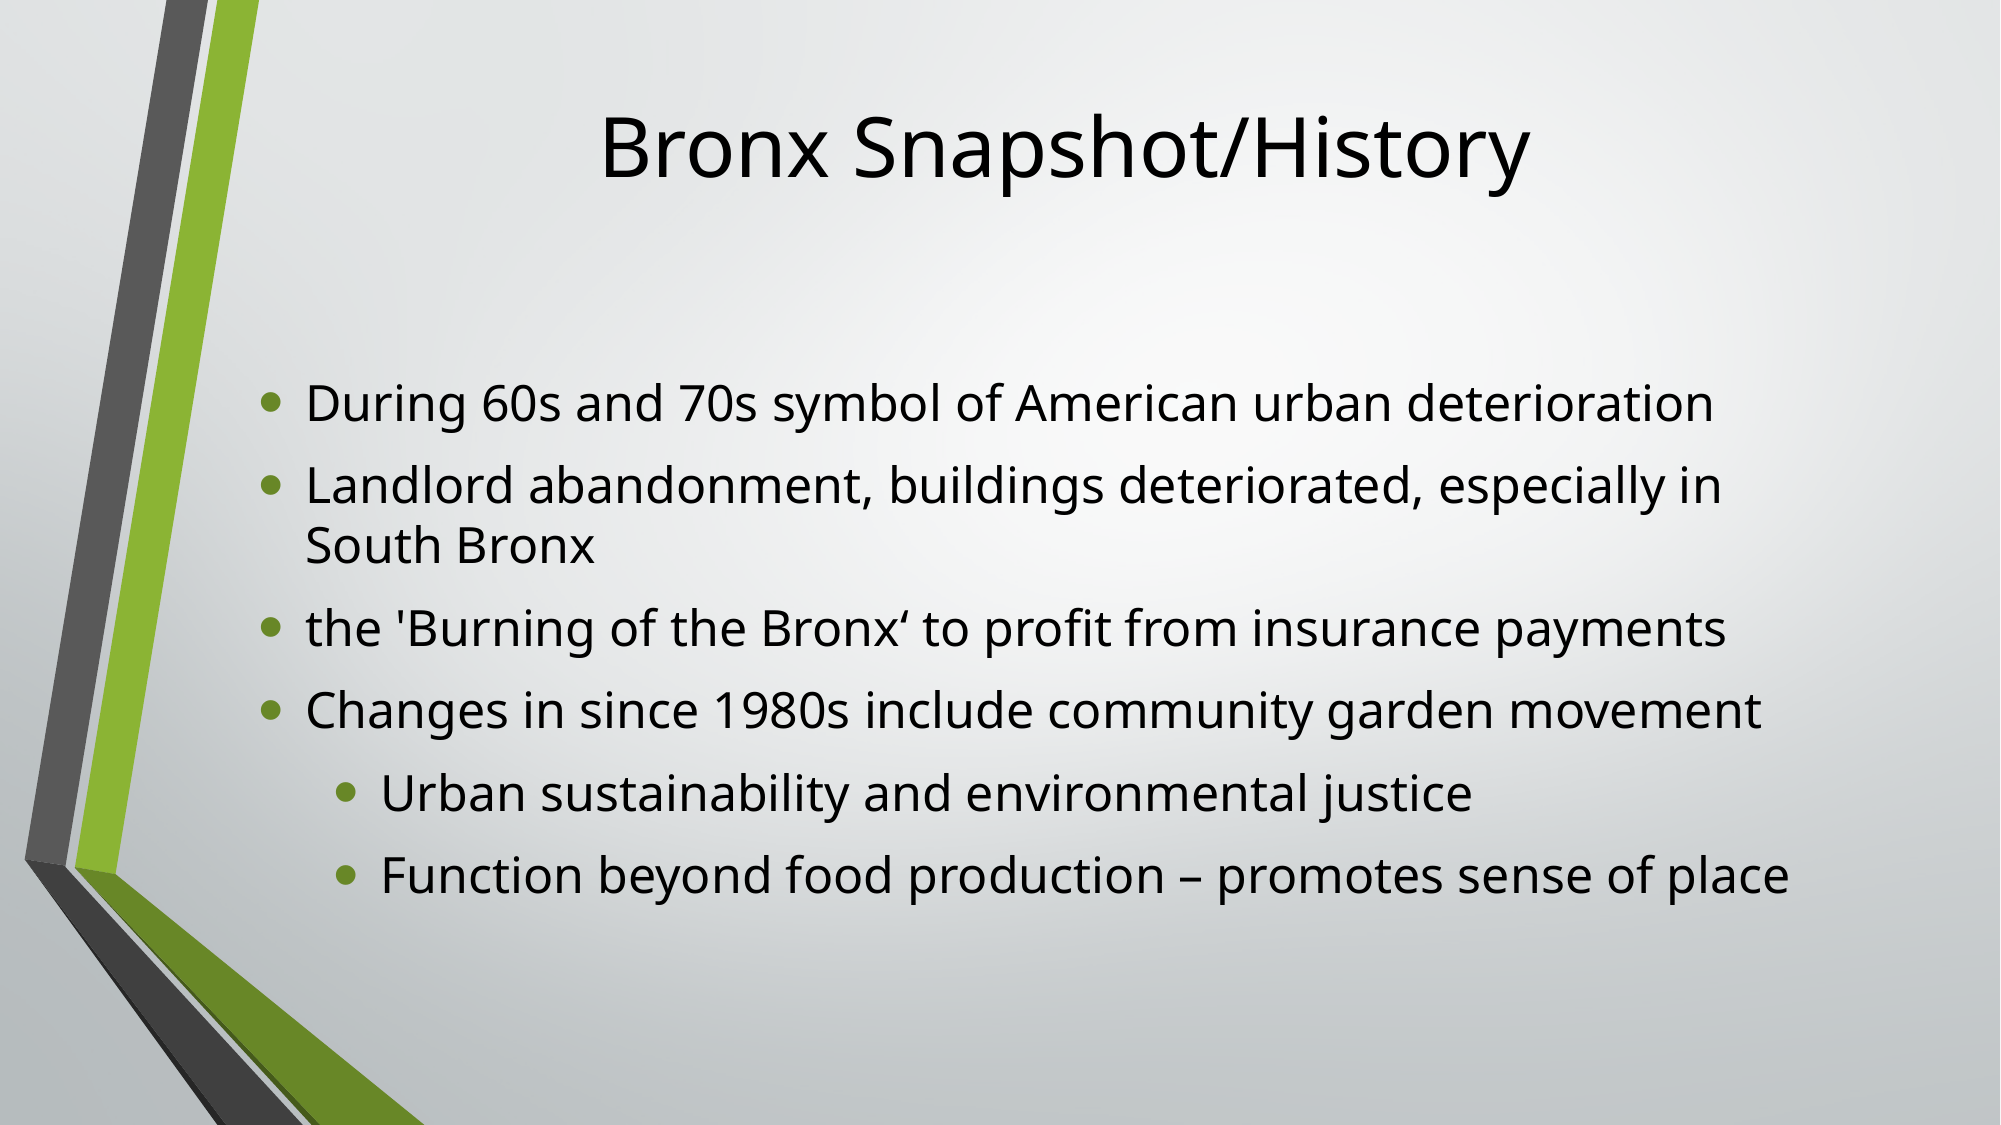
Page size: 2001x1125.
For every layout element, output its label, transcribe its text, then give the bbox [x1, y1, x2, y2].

list During 60s and 70s symbol of American urban deterioration Landlord abandonment, buildings deteriorated, especially in South Bronx the 'Burning of the Bronx‘ to profit from insurance payments Changes in since 1980s include community garden movement Urban sustainability and environmental justice Function beyond food production – promotes sense of place [243, 338, 1887, 937]
title Bronx Snapshot/History [243, 0, 1887, 288]
